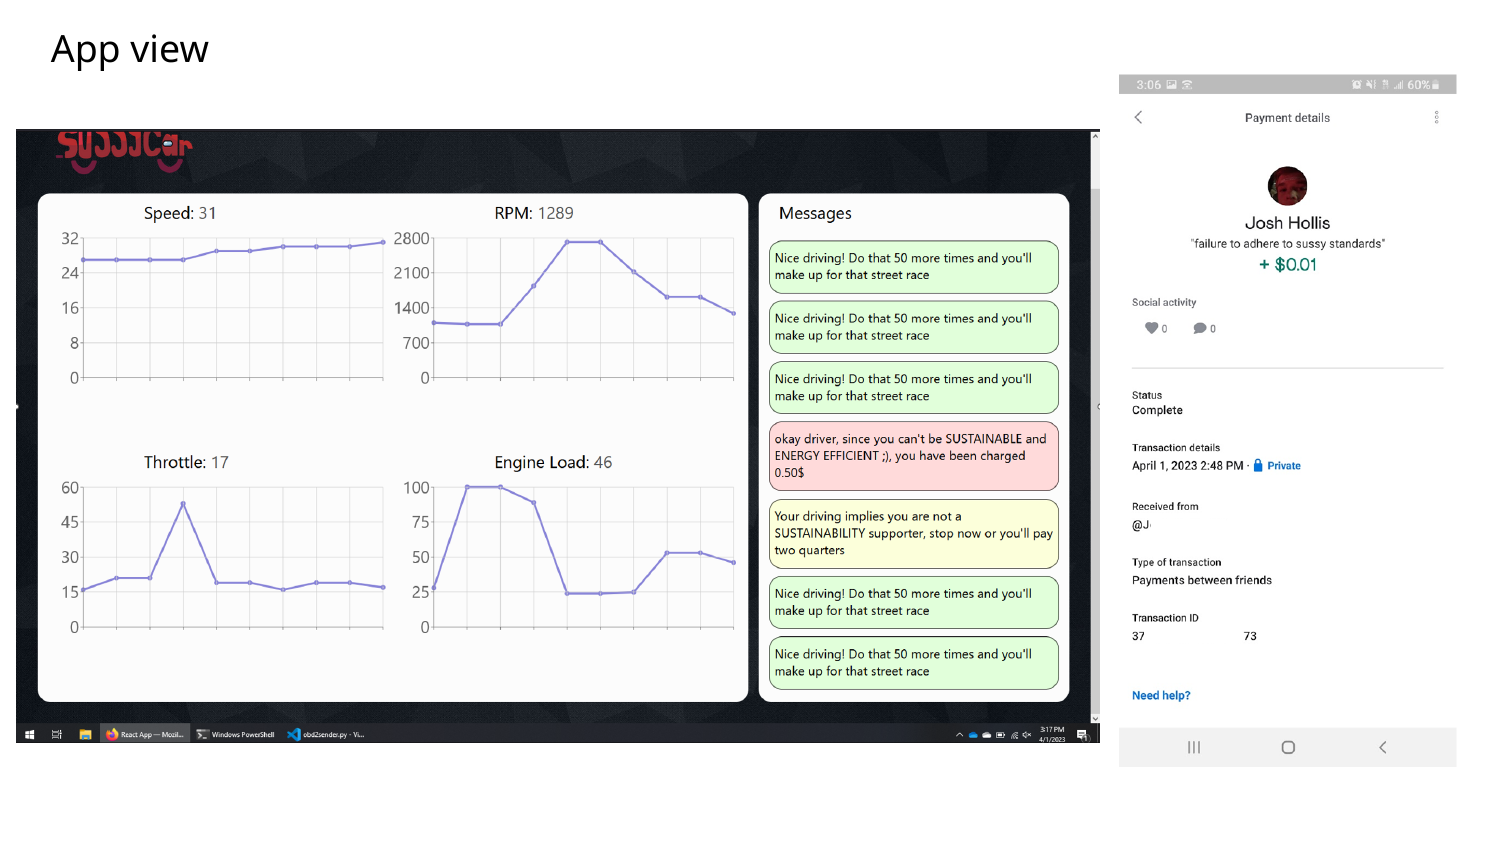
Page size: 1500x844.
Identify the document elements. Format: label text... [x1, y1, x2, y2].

picture [1109, 64, 1465, 780]
text_box App view [35, 9, 878, 85]
picture [16, 129, 1100, 743]
